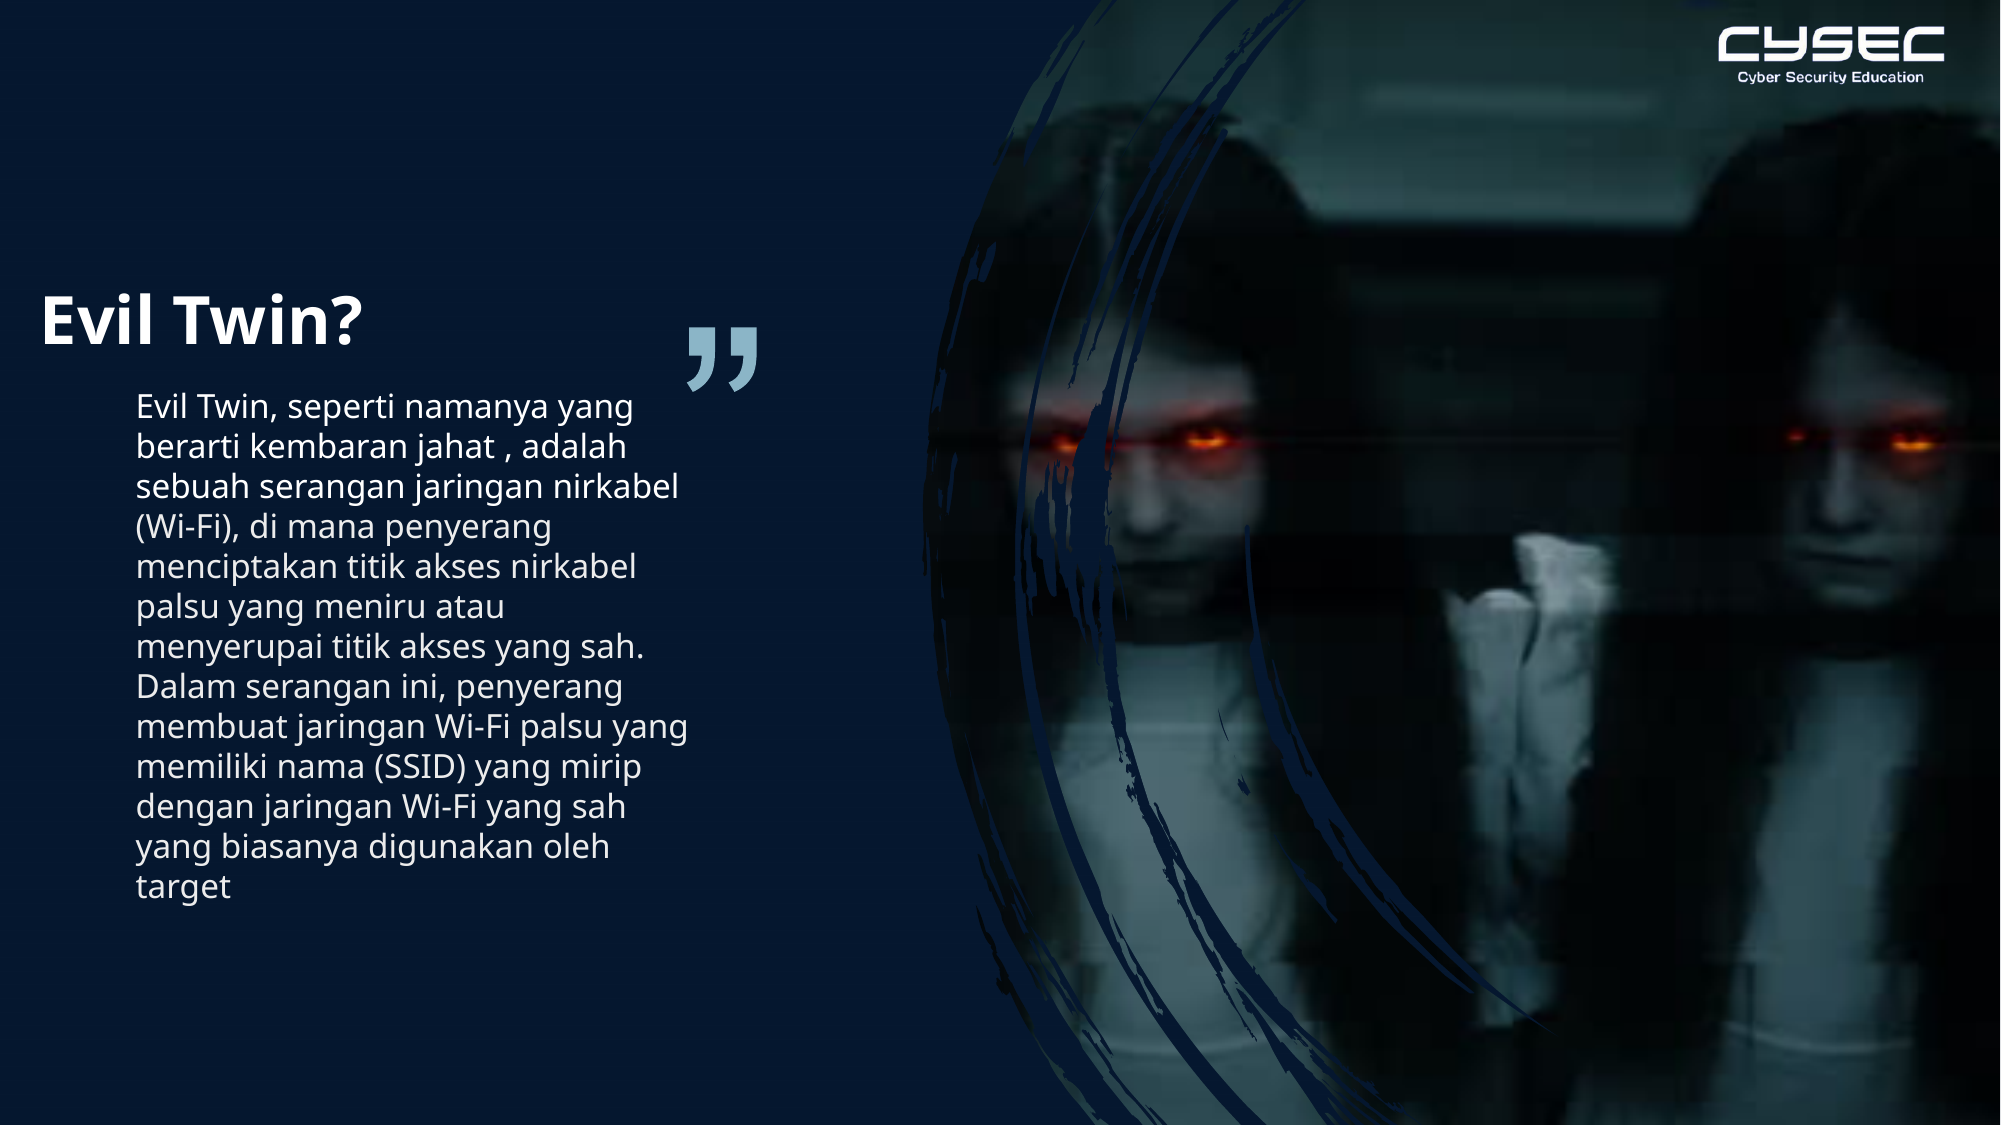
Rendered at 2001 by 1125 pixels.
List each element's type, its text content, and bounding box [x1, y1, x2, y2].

text_box [727, 326, 758, 394]
text_box Evil Twin? [0, 225, 534, 366]
text_box Evil Twin, seperti namanya yang berarti kembaran jahat , adalah sebuah serangan jaringan nirkabel (Wi-Fi), di mana penyerang menciptakan titik akses nirkabel palsu yang meniru atau menyerupai titik akses yang sah. Dalam serangan ini, penyerang membuat jaringan Wi-Fi palsu yang memiliki nama (SSID) yang mirip dengan jaringan Wi-Fi yang sah yang biasanya digunakan oleh target [120, 378, 706, 913]
picture [0, 0, 2001, 1125]
text_box [685, 326, 717, 394]
